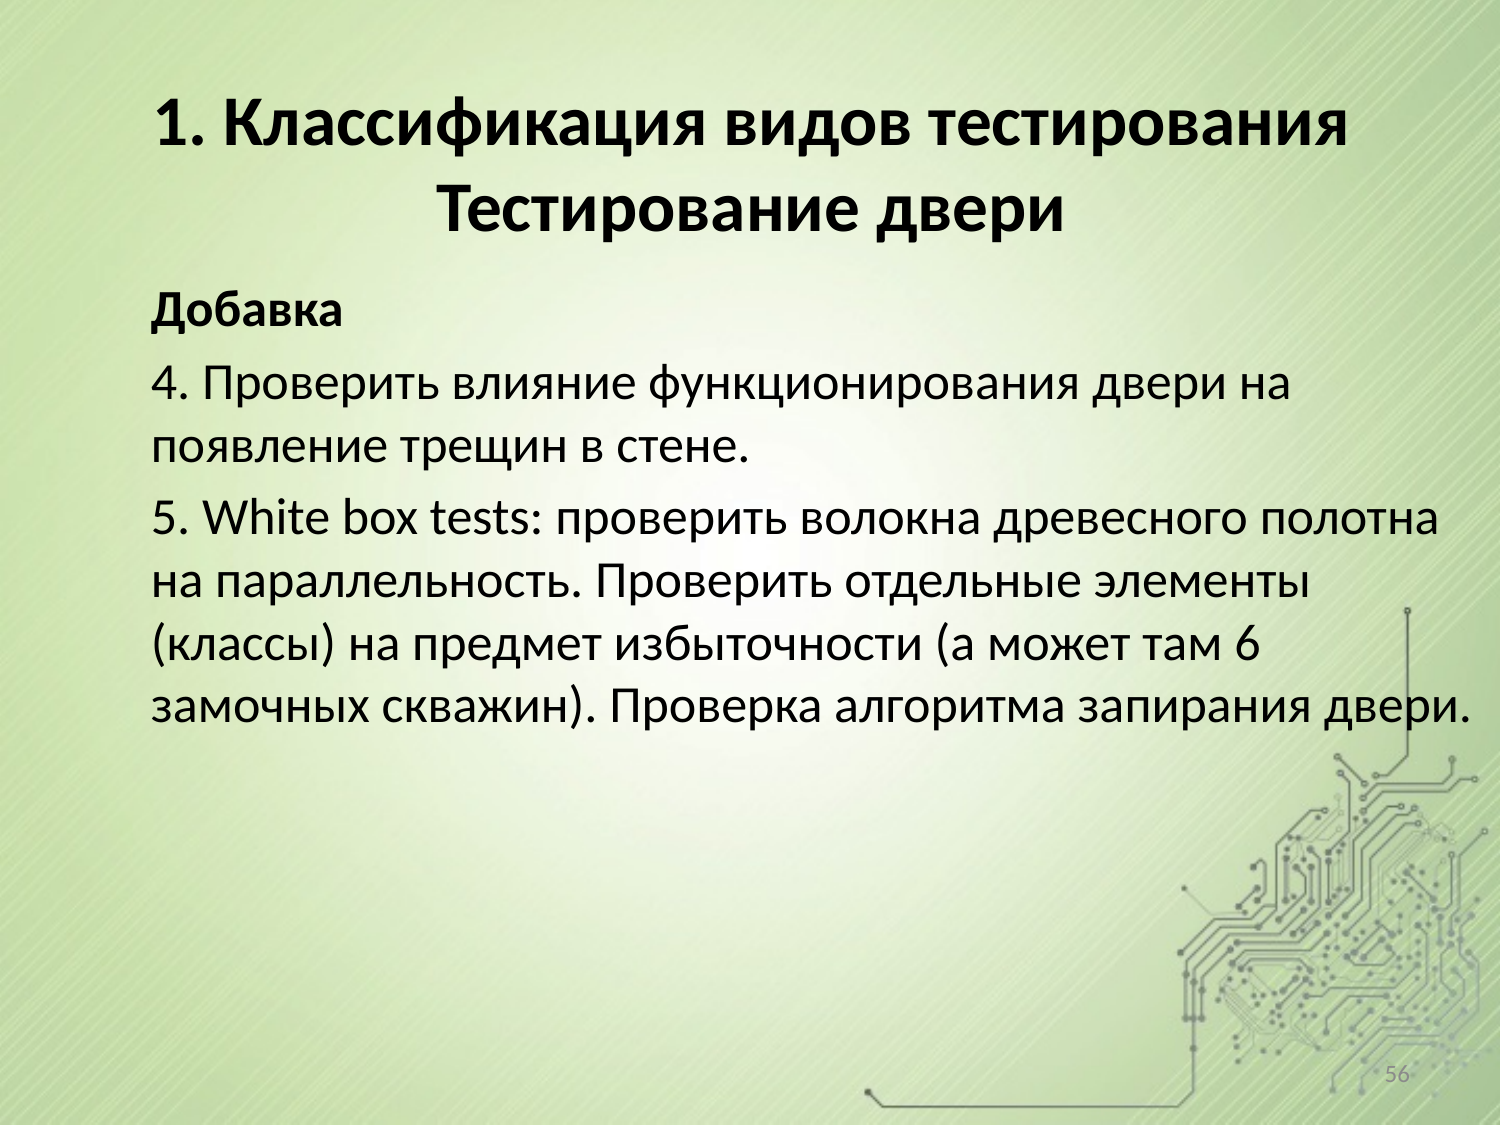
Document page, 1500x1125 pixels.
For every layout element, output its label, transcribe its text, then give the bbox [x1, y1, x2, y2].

title 1. Классификация видов тестирования Тестирование двери [76, 66, 1427, 254]
slide_number 56 [1074, 1042, 1425, 1103]
picture [0, 0, 1500, 1125]
list Добавка 4. Проверить влияние функционирования двери на появление трещин в стене. 5. White box tests: проверить волокна древесного полотна на параллельность. Проверить отдельные элементы (классы) на предмет избыточности (а может там 6 замочных скважин). Проверка алгоритма запирания двери. [135, 267, 1500, 1083]
